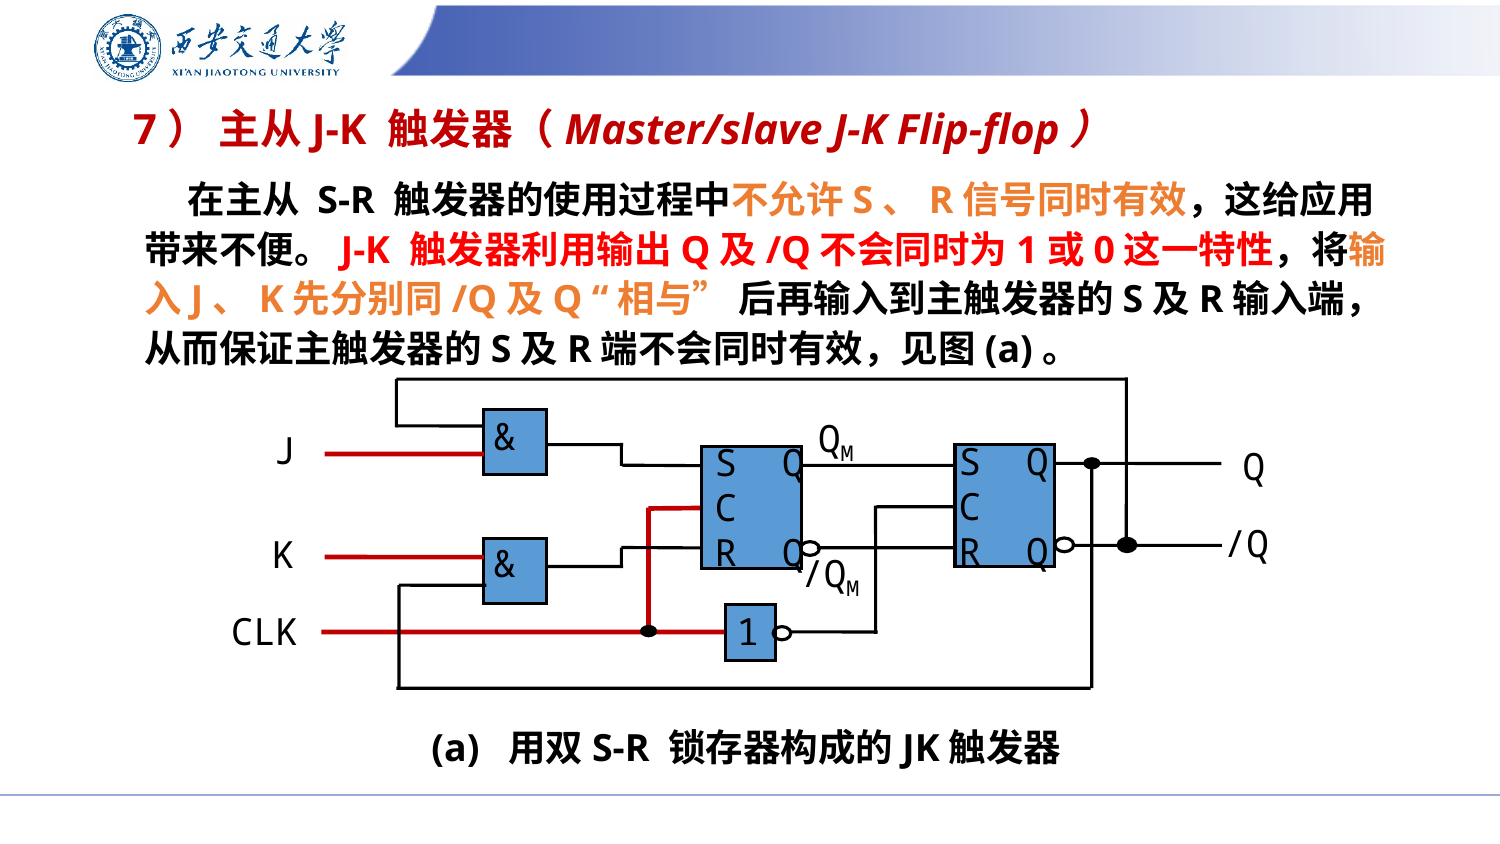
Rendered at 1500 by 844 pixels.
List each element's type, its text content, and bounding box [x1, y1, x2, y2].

picture [0, 0, 1500, 844]
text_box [219, 377, 1282, 778]
title 7） 主从J-K 触发器（Master/slave J-K Flip-flop） [118, 101, 1500, 186]
text_box 在主从 S-R 触发器的使用过程中不允许S、R信号同时有效，这给应用带来不便。J-K 触发器利用输出Q及/Q不会同时为1或0这一特性，将输入J、K先分别同/Q及Q “相与” 后再输入到主触发器的S及R输入端，从而保证主触发器的S及R端不会同时有效，见图(a)。 [129, 164, 1412, 377]
